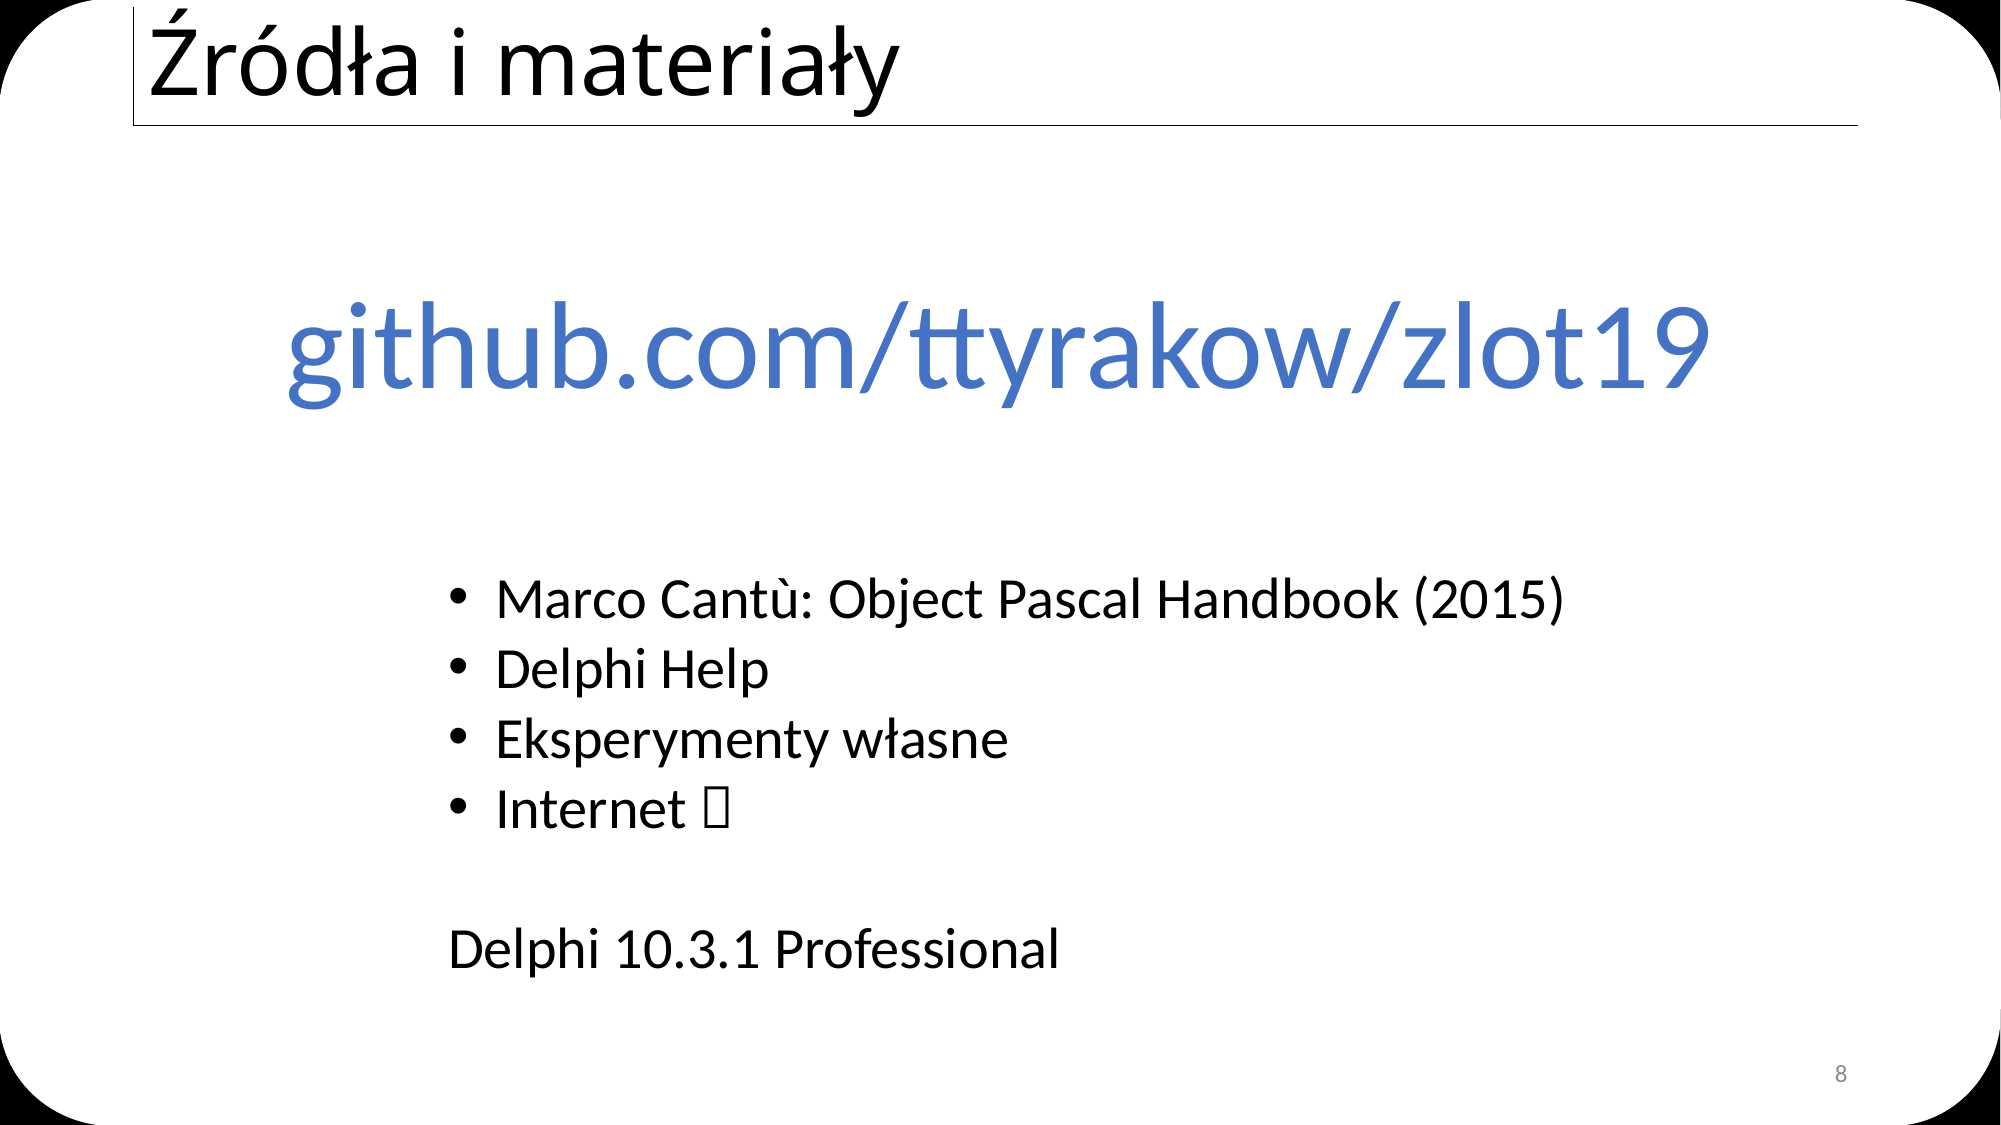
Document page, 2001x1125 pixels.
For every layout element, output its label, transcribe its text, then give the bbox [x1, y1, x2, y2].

text_box Marco Cantù: Object Pascal Handbook (2015) Delphi Help Eksperymenty własne Internet  Delphi 10.3.1 Professional [433, 552, 1582, 988]
slide_number 8 [1412, 1042, 1863, 1103]
text_box github.com/ttyrakow/zlot19 [270, 255, 1730, 421]
title Źródła i materiały [133, 6, 1859, 126]
